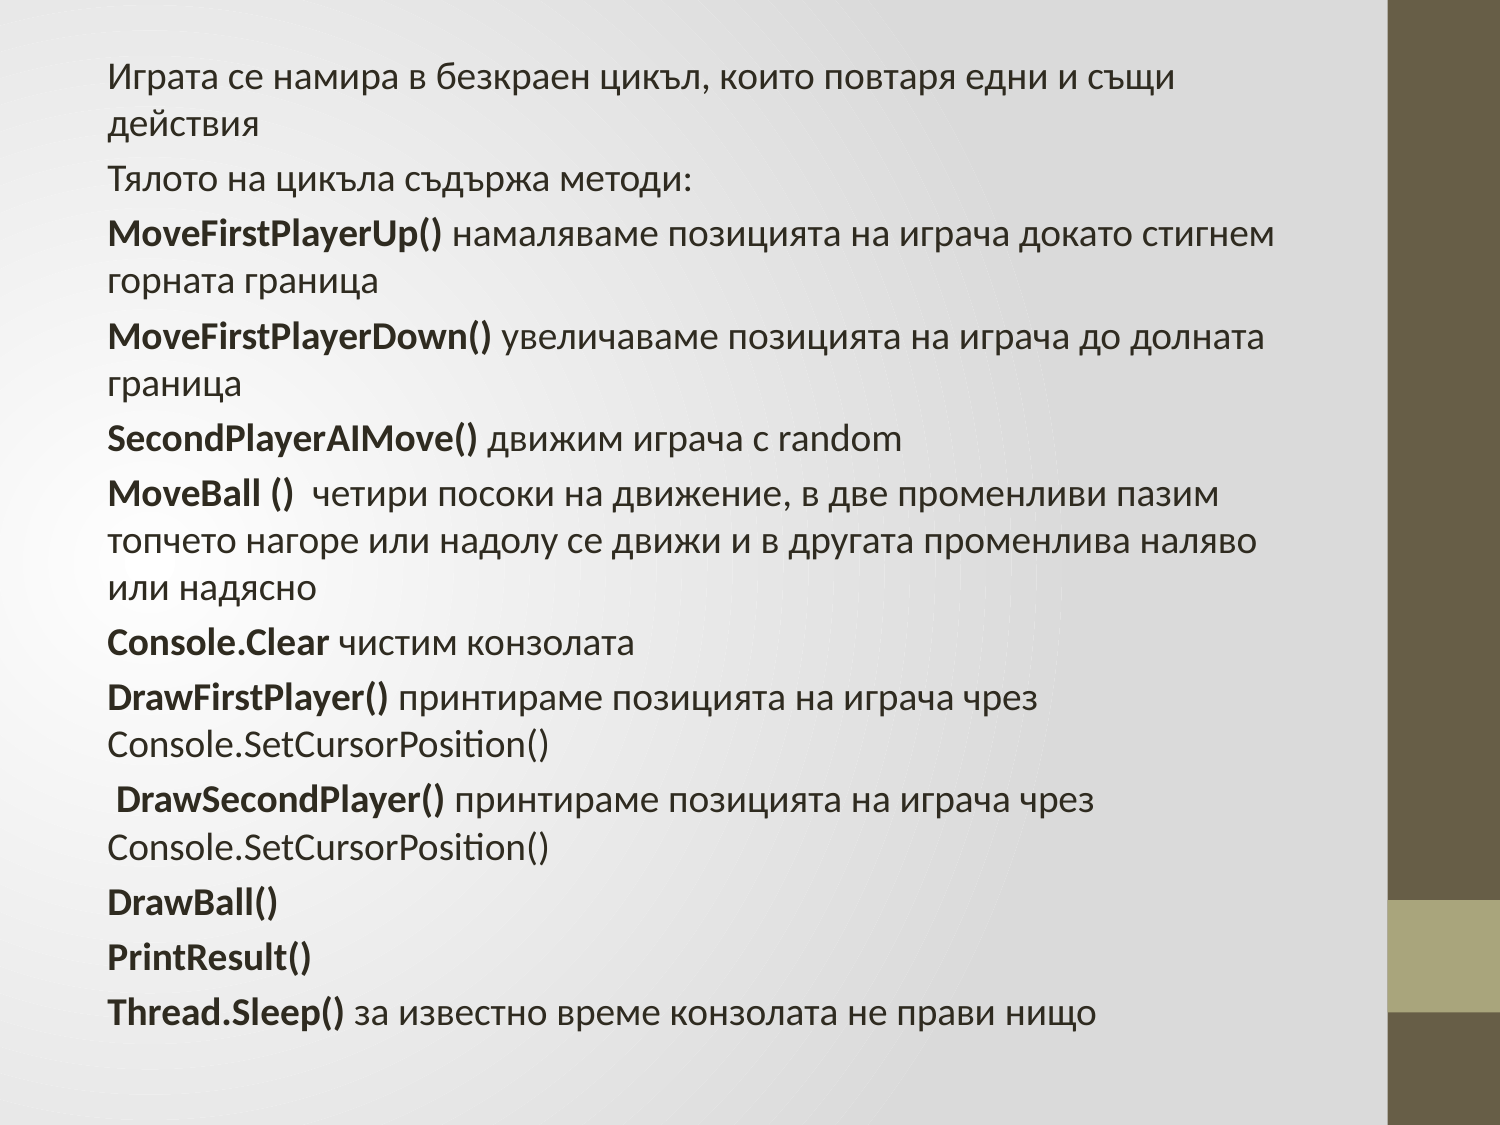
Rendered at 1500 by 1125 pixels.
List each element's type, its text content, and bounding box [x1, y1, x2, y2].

list Играта се намира в безкраен цикъл, които повтаря едни и същи действия Тялото на цикъла съдържа методи: MoveFirstPlayerUp() намаляваме позицията на играча докато стигнем горната граница MoveFirstPlayerDown() увеличаваме позицията на играча до долната граница SecondPlayerAIMove() движим играча с random MoveBall () четири посоки на движение, в две променливи пазим топчето нагоре или надолу се движи и в другата променлива наляво или надясно Console.Clear чистим конзолата DrawFirstPlayer() принтираме позицията на играча чрез Console.SetCursorPosition() DrawSecondPlayer() принтираме позицията на играча чрез Console.SetCursorPosition() DrawBall() PrintResult() Thread.Sleep() за известно време конзолата не прави нищо [75, 42, 1325, 1050]
